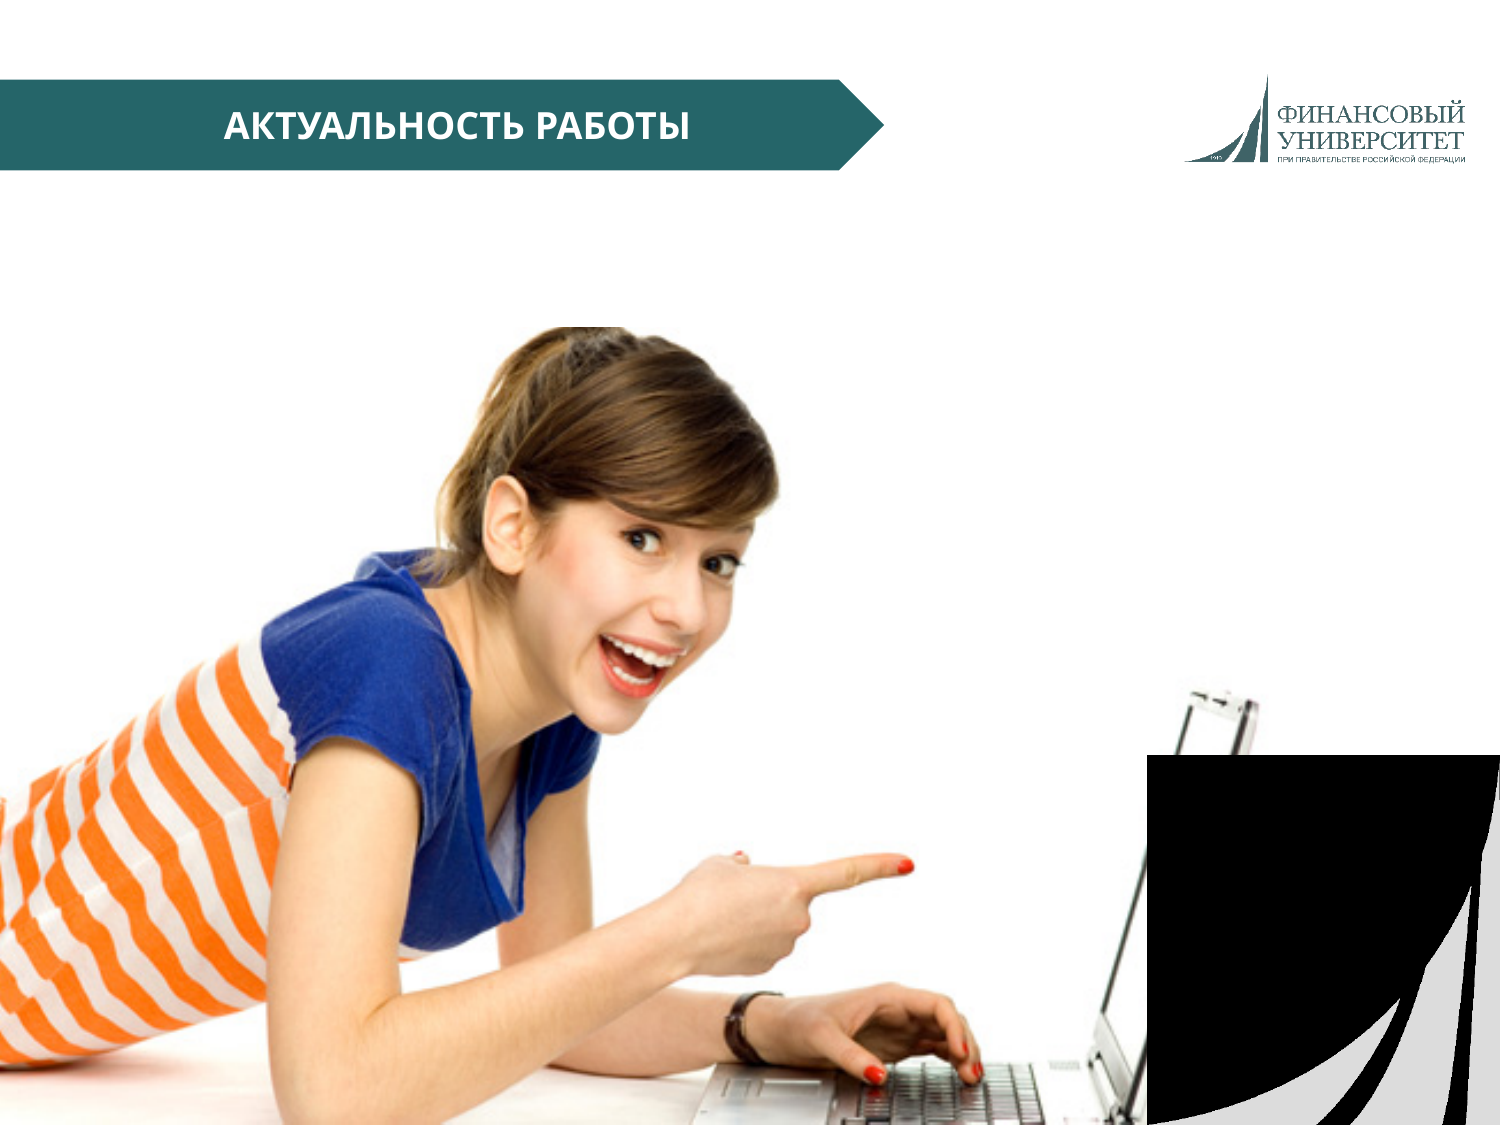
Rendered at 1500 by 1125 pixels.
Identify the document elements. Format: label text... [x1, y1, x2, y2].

text_box АКТУАЛЬНОСТЬ РАБОТЫ [209, 94, 707, 155]
text_box [0, 78, 886, 172]
picture [0, 327, 1500, 1125]
picture [1182, 70, 1466, 171]
